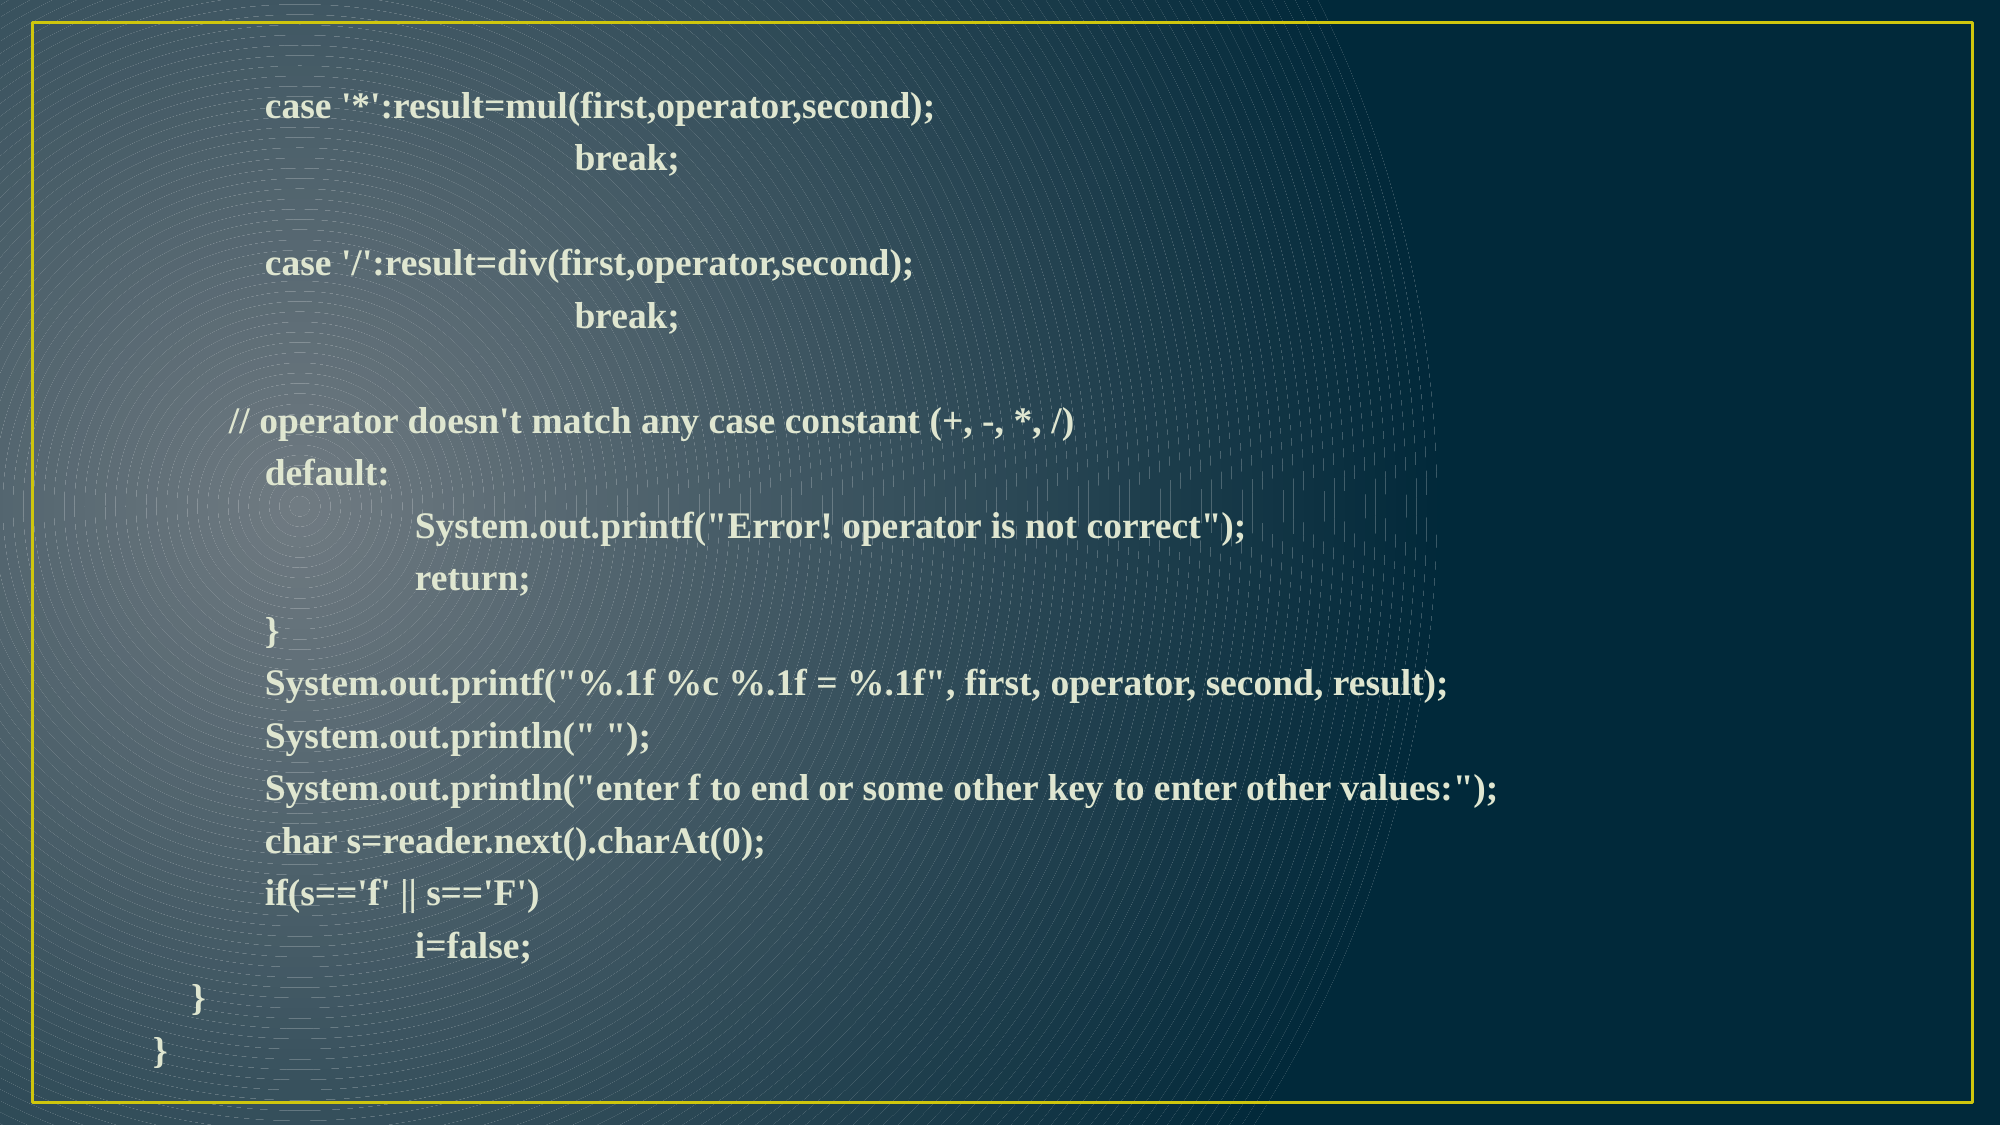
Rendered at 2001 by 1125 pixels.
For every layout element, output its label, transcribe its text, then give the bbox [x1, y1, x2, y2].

list case '*':result=mul(first,operator,second); break; case '/':result=div(first,operator,second); break; // operator doesn't match any case constant (+, -, *, /) default: System.out.printf("Error! operator is not correct"); return; } System.out.printf("%.1f %c %.1f = %.1f", first, operator, second, result); System.out.println(" "); System.out.println("enter f to end or some other key to enter other values:"); char s=reader.next().charAt(0); if(s=='f' || s=='F') i=false; } } [99, 73, 1900, 1005]
